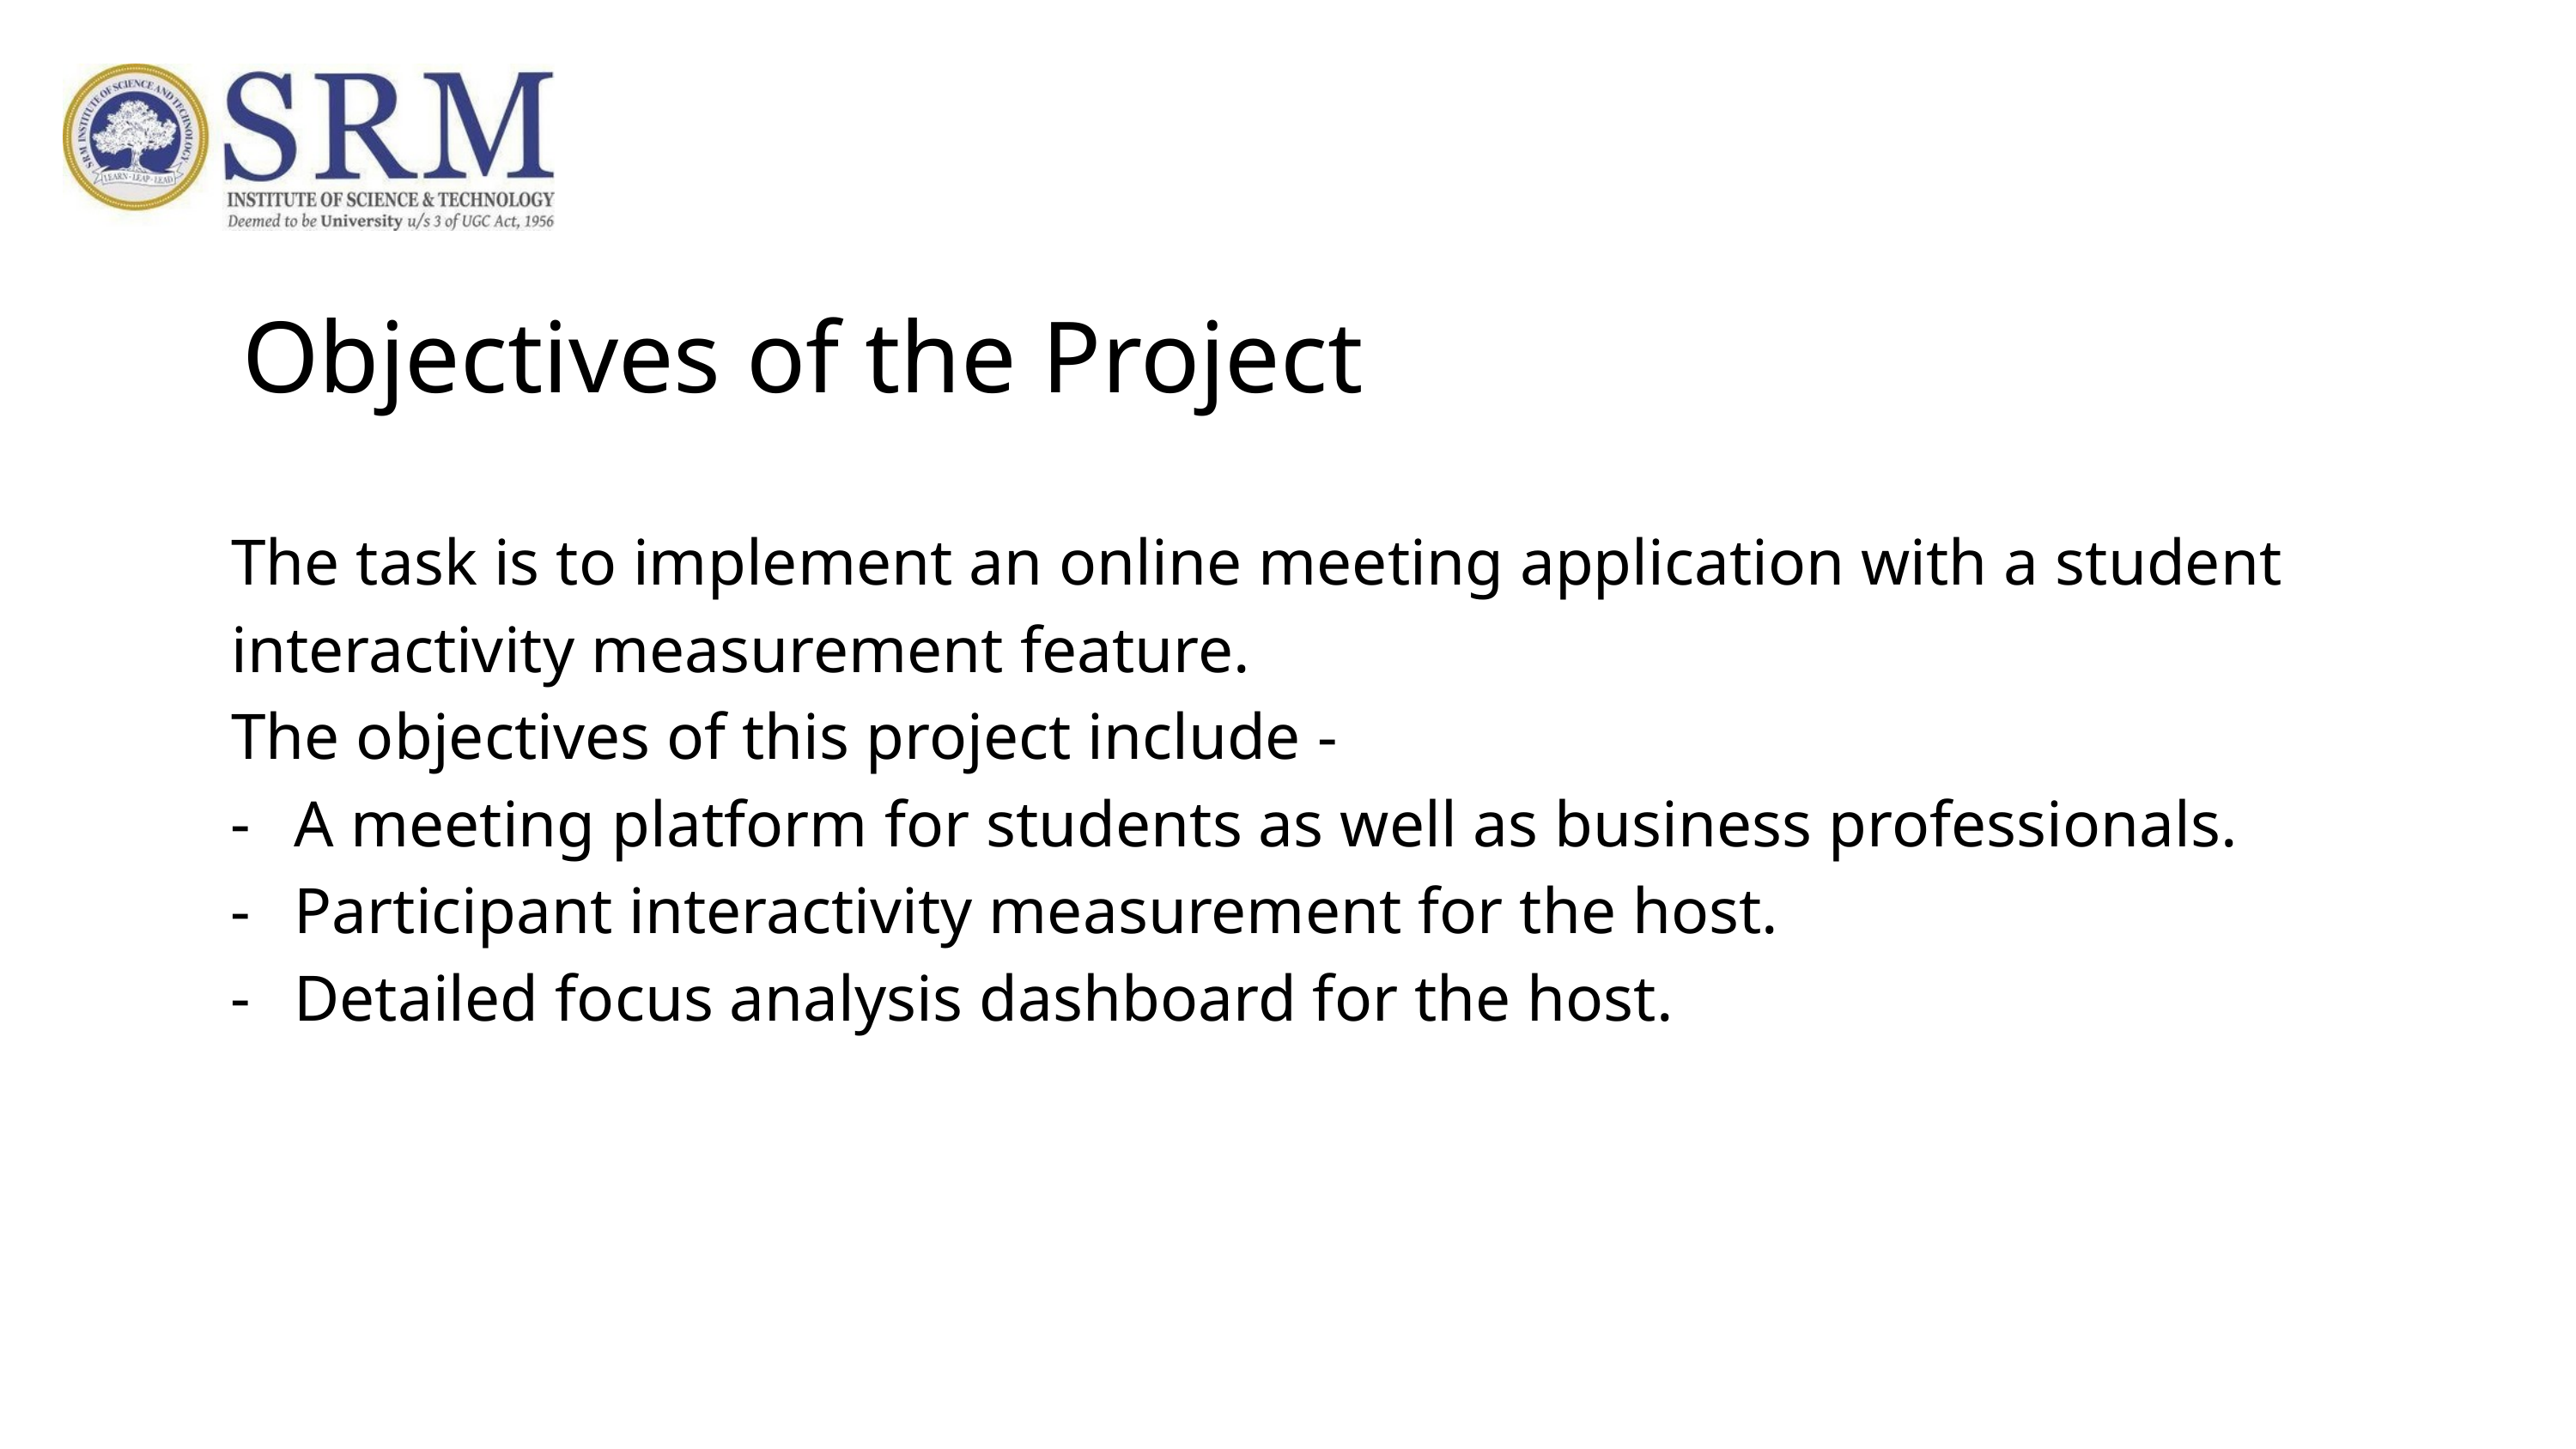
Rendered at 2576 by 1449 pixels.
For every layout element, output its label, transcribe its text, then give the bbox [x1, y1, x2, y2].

text_box Objectives of the Project [229, 282, 1575, 426]
text_box The task is to implement an online meeting application with a student interactivity measurement feature. The objectives of this project include - A meeting platform for students as well as business professionals. Participant interactivity measurement for the host. Detailed focus analysis dashboard for the host. [229, 509, 2347, 1034]
picture [62, 64, 555, 231]
